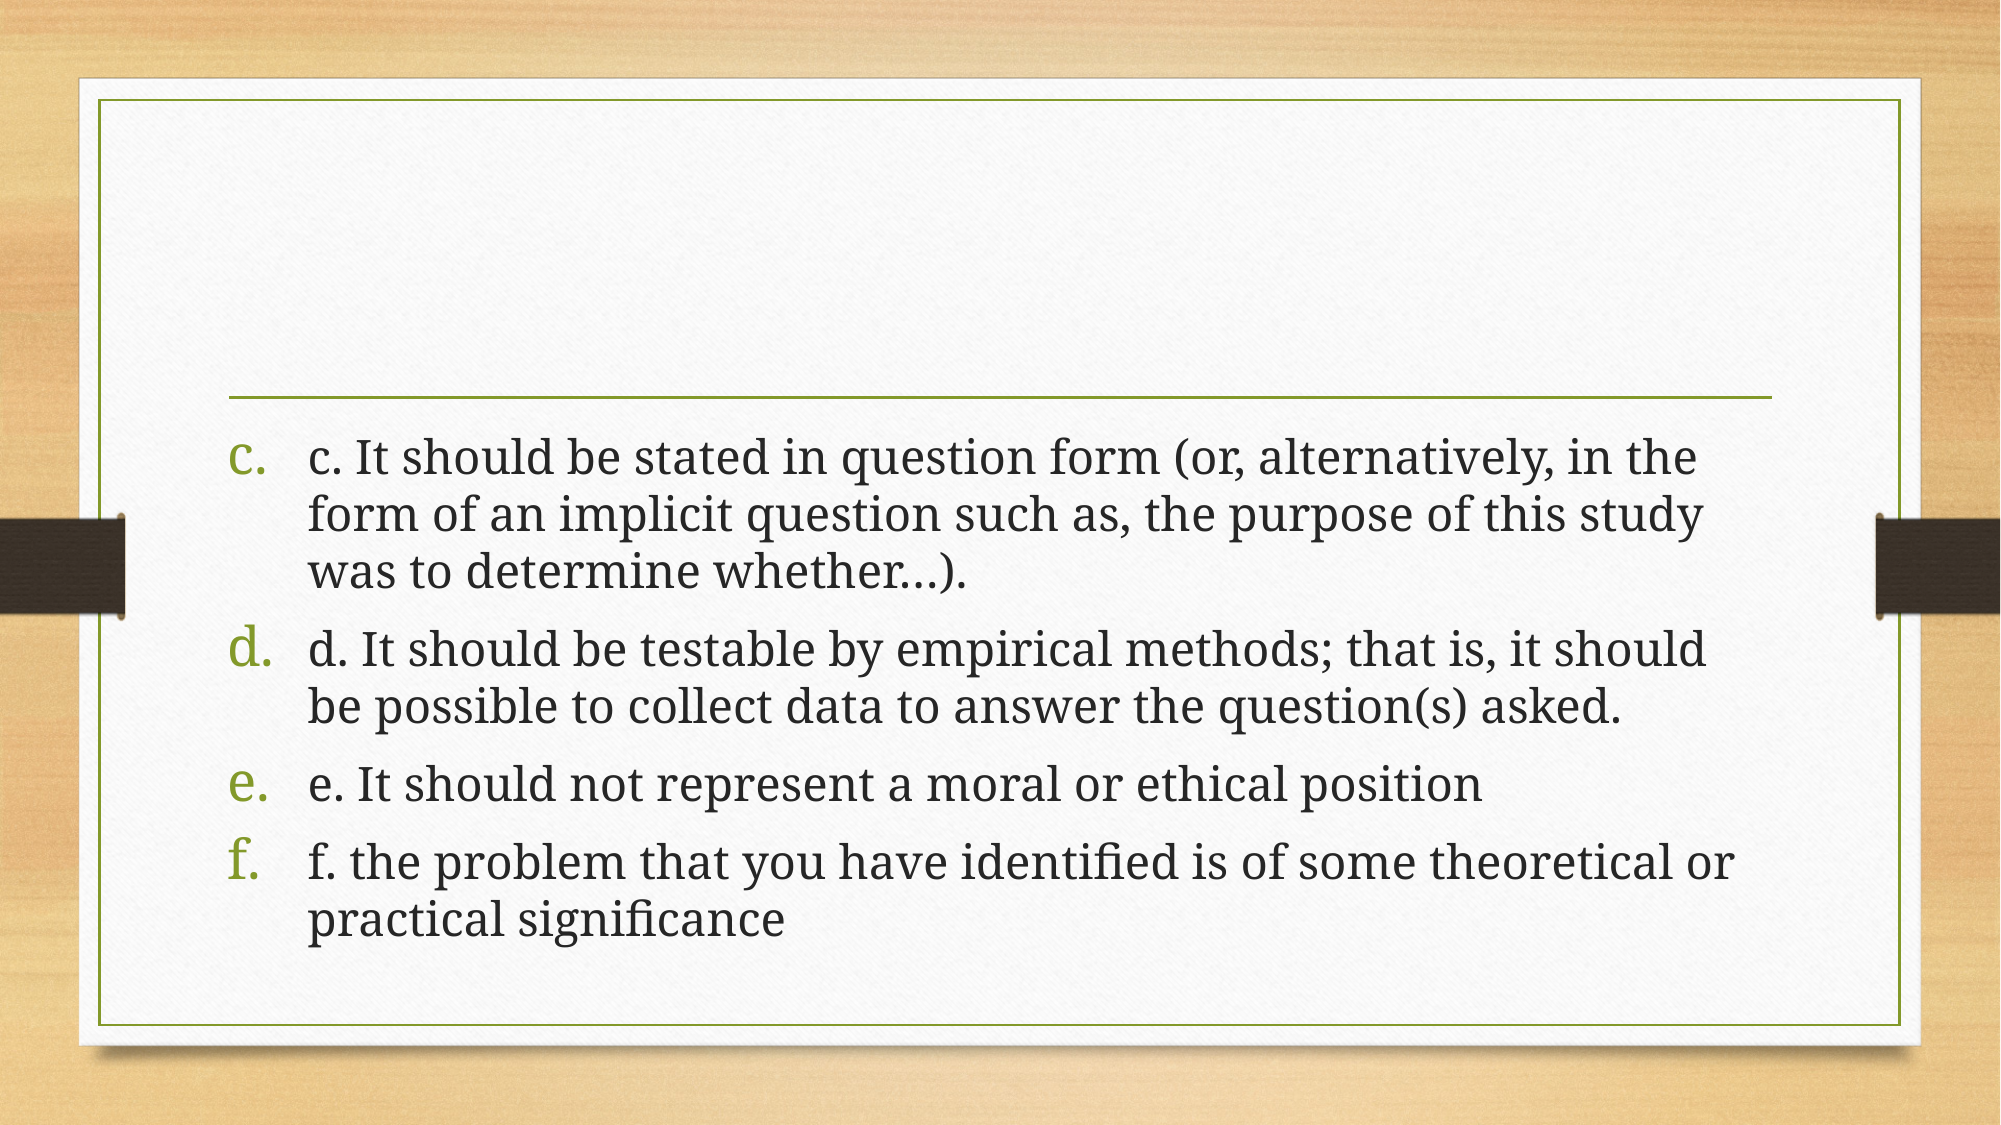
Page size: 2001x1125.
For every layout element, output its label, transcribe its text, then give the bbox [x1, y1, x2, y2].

picture [0, 0, 2001, 1125]
list c. It should be stated in question form (or, alternatively, in the form of an implicit question such as, the purpose of this study was to determine whether…). d. It should be testable by empirical methods; that is, it should be possible to collect data to answer the question(s) asked. e. It should not represent a moral or ethical position f. the problem that you have identified is of some theoretical or practical significance [212, 419, 1788, 964]
